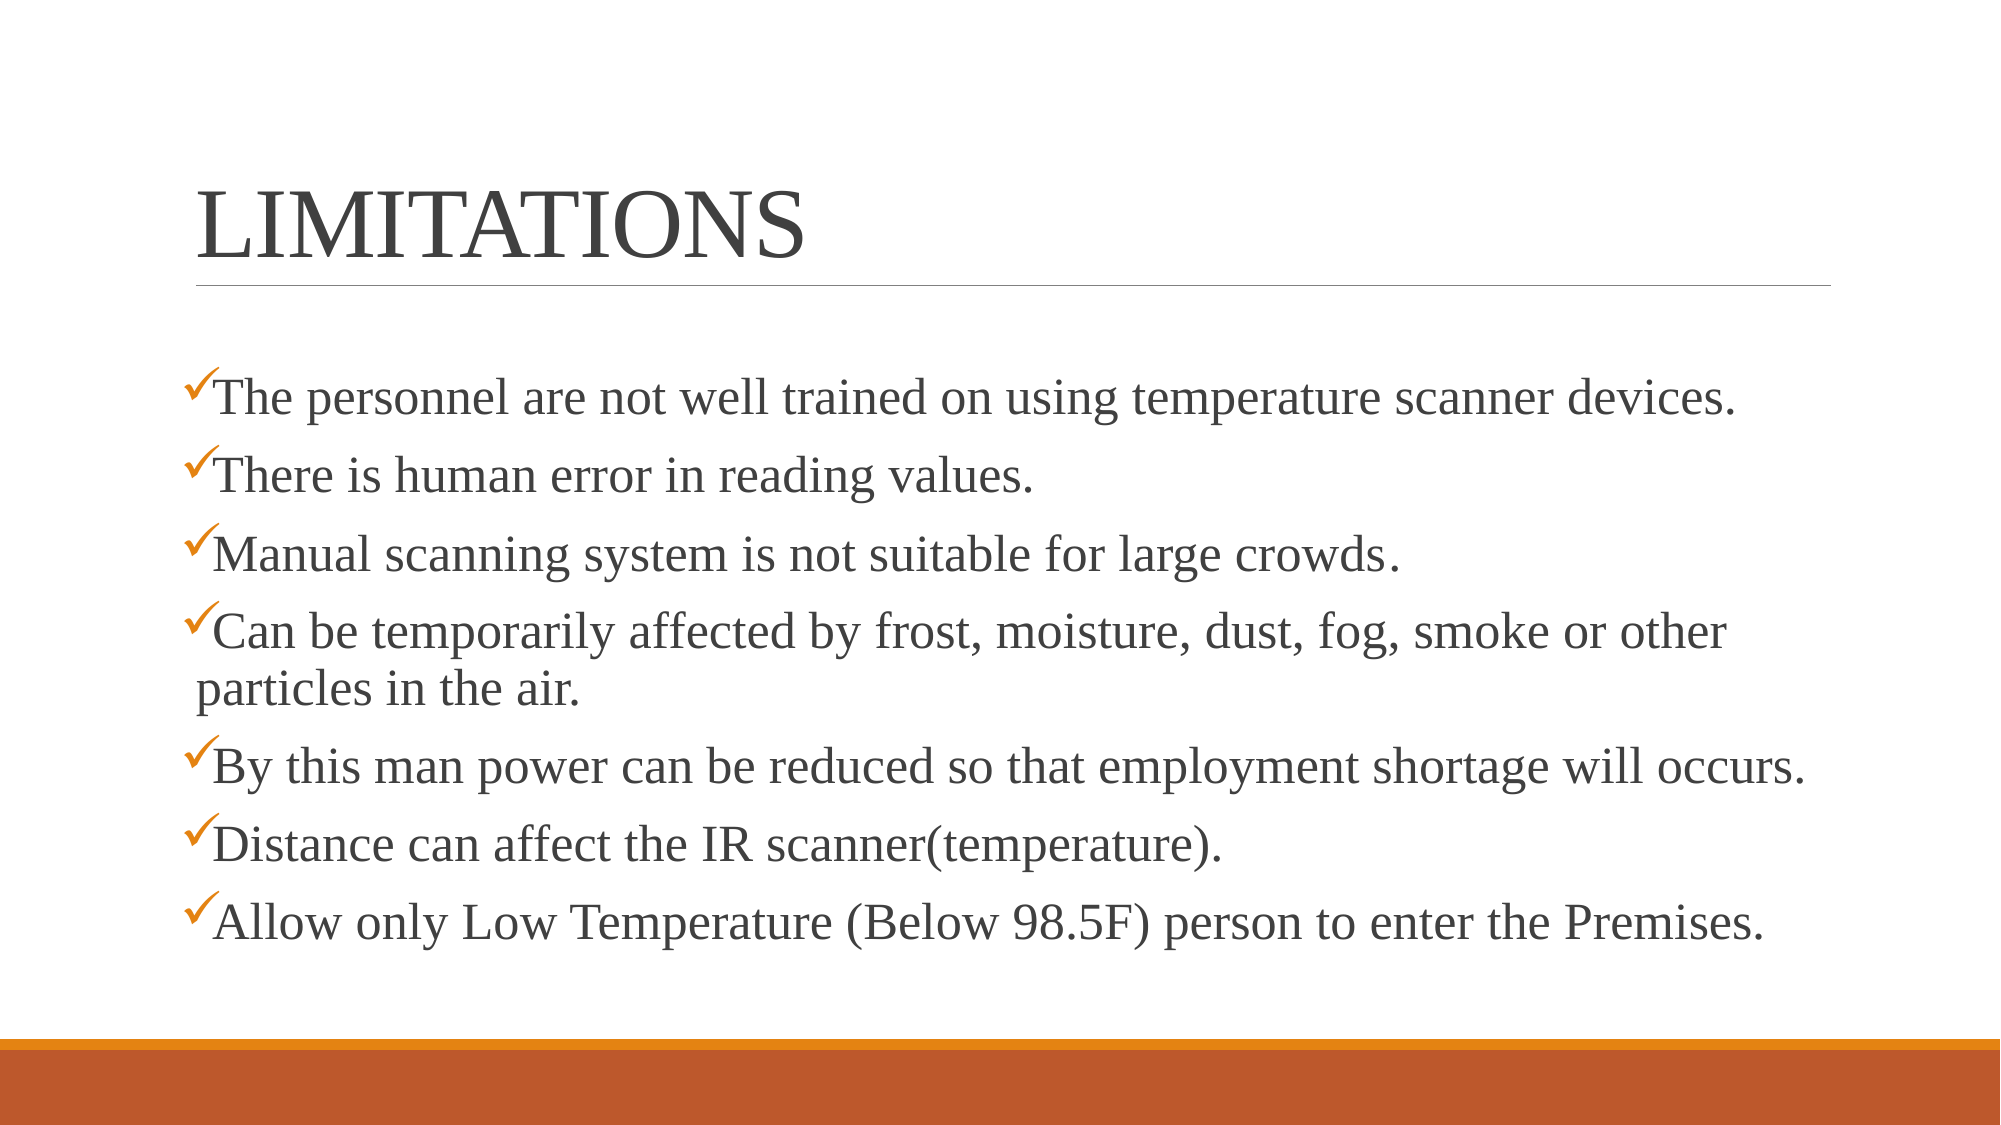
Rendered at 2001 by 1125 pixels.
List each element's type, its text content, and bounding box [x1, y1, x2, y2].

title LIMITATIONS [180, 47, 1830, 285]
list The personnel are not well trained on using temperature scanner devices. There is human error in reading values. Manual scanning system is not suitable for large crowds. Can be temporarily affected by frost, moisture, dust, fog, smoke or other particles in the air. By this man power can be reduced so that employment shortage will occurs. Distance can affect the IR scanner(temperature). Allow only Low Temperature (Below 98.5F) person to enter the Premises. [180, 303, 1830, 964]
